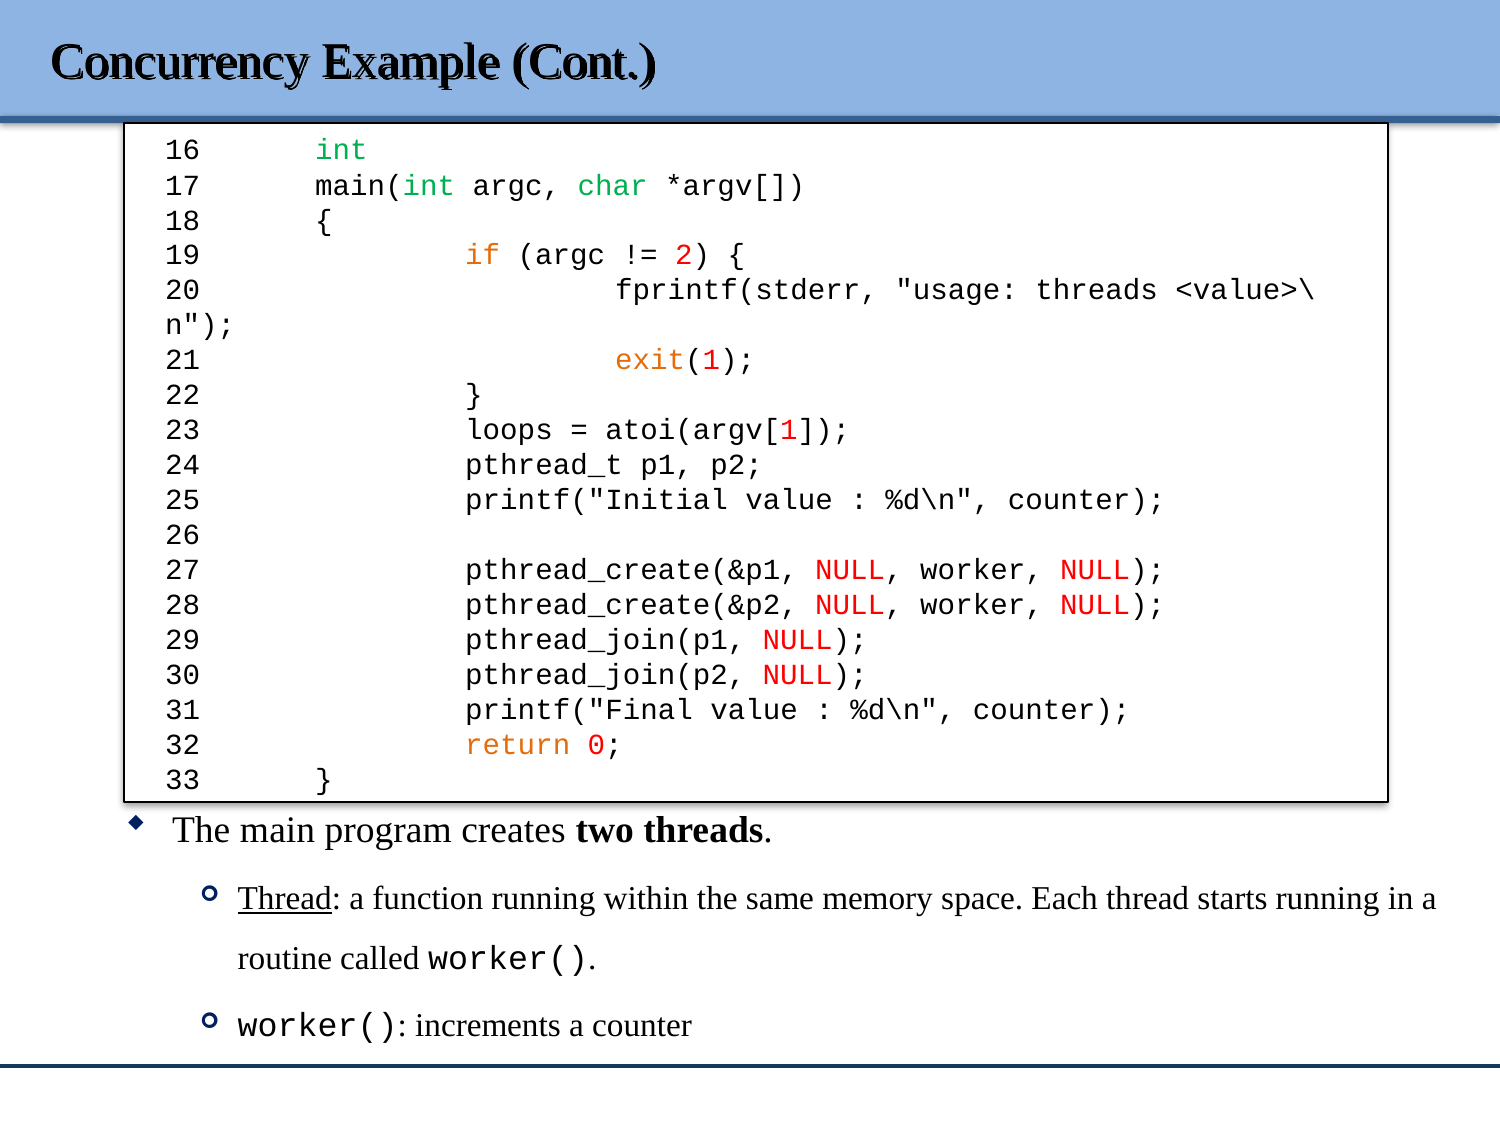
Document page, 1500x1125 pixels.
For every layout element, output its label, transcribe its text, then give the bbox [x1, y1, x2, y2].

text_box 16 int 17 main(int argc, char *argv[]) 18 { 19 if (argc != 2) { 20 fprintf(stderr, "usage: threads <value>\n"); 21 exit(1); 22 } 23 loops = atoi(argv[1]); 24 pthread_t p1, p2; 25 printf("Initial value : %d\n", counter); 26 27 pthread_create(&p1, NULL, worker, NULL); 28 pthread_create(&p2, NULL, worker, NULL); 29 pthread_join(p1, NULL); 30 pthread_join(p2, NULL); 31 printf("Final value : %d\n", counter); 32 return 0; 33 } [121, 120, 1391, 805]
title Concurrency Example (Cont.) [34, 8, 1477, 106]
list The main program creates two threads. Thread: a function running within the same memory space. Each thread starts running in a routine called worker(). worker(): increments a counter [34, 774, 1477, 1125]
